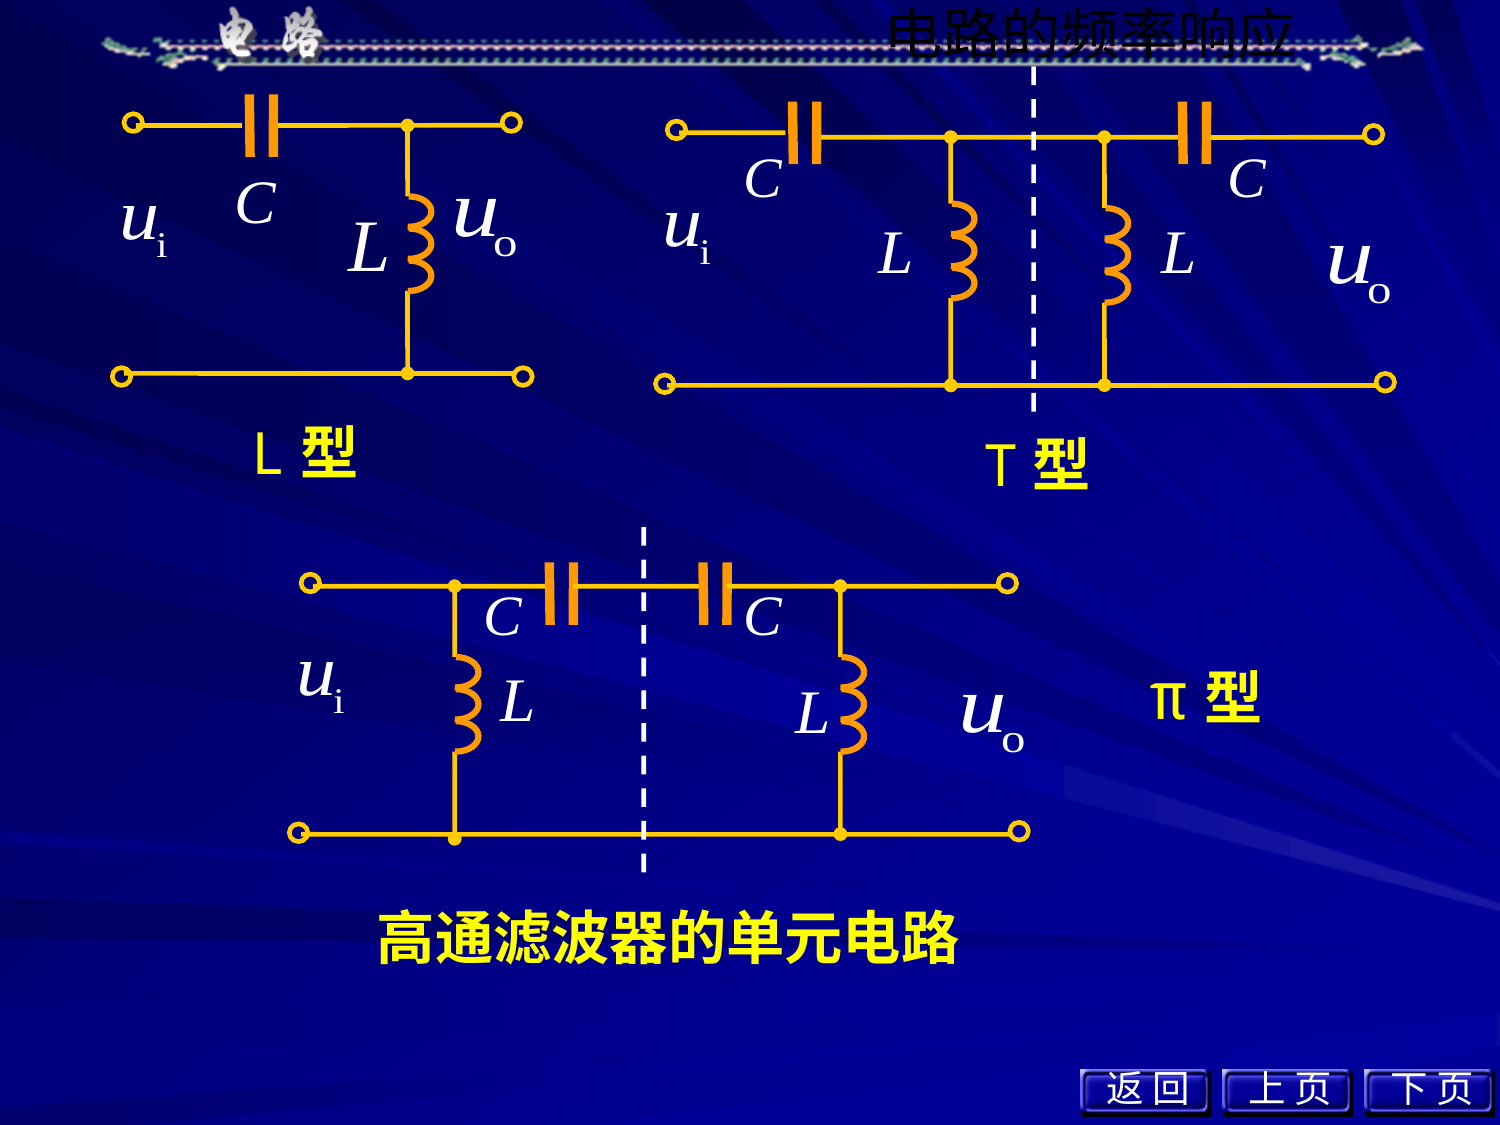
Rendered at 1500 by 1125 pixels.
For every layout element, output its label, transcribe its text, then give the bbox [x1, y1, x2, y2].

text_box 高通滤波器的单元电路 [362, 893, 975, 979]
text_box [655, 101, 1397, 507]
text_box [1222, 1057, 1353, 1118]
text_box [1080, 1057, 1211, 1118]
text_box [111, 94, 533, 495]
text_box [1364, 1057, 1495, 1118]
picture [0, 0, 1500, 1125]
text_box π型 [1133, 645, 1278, 741]
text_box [288, 562, 1031, 842]
